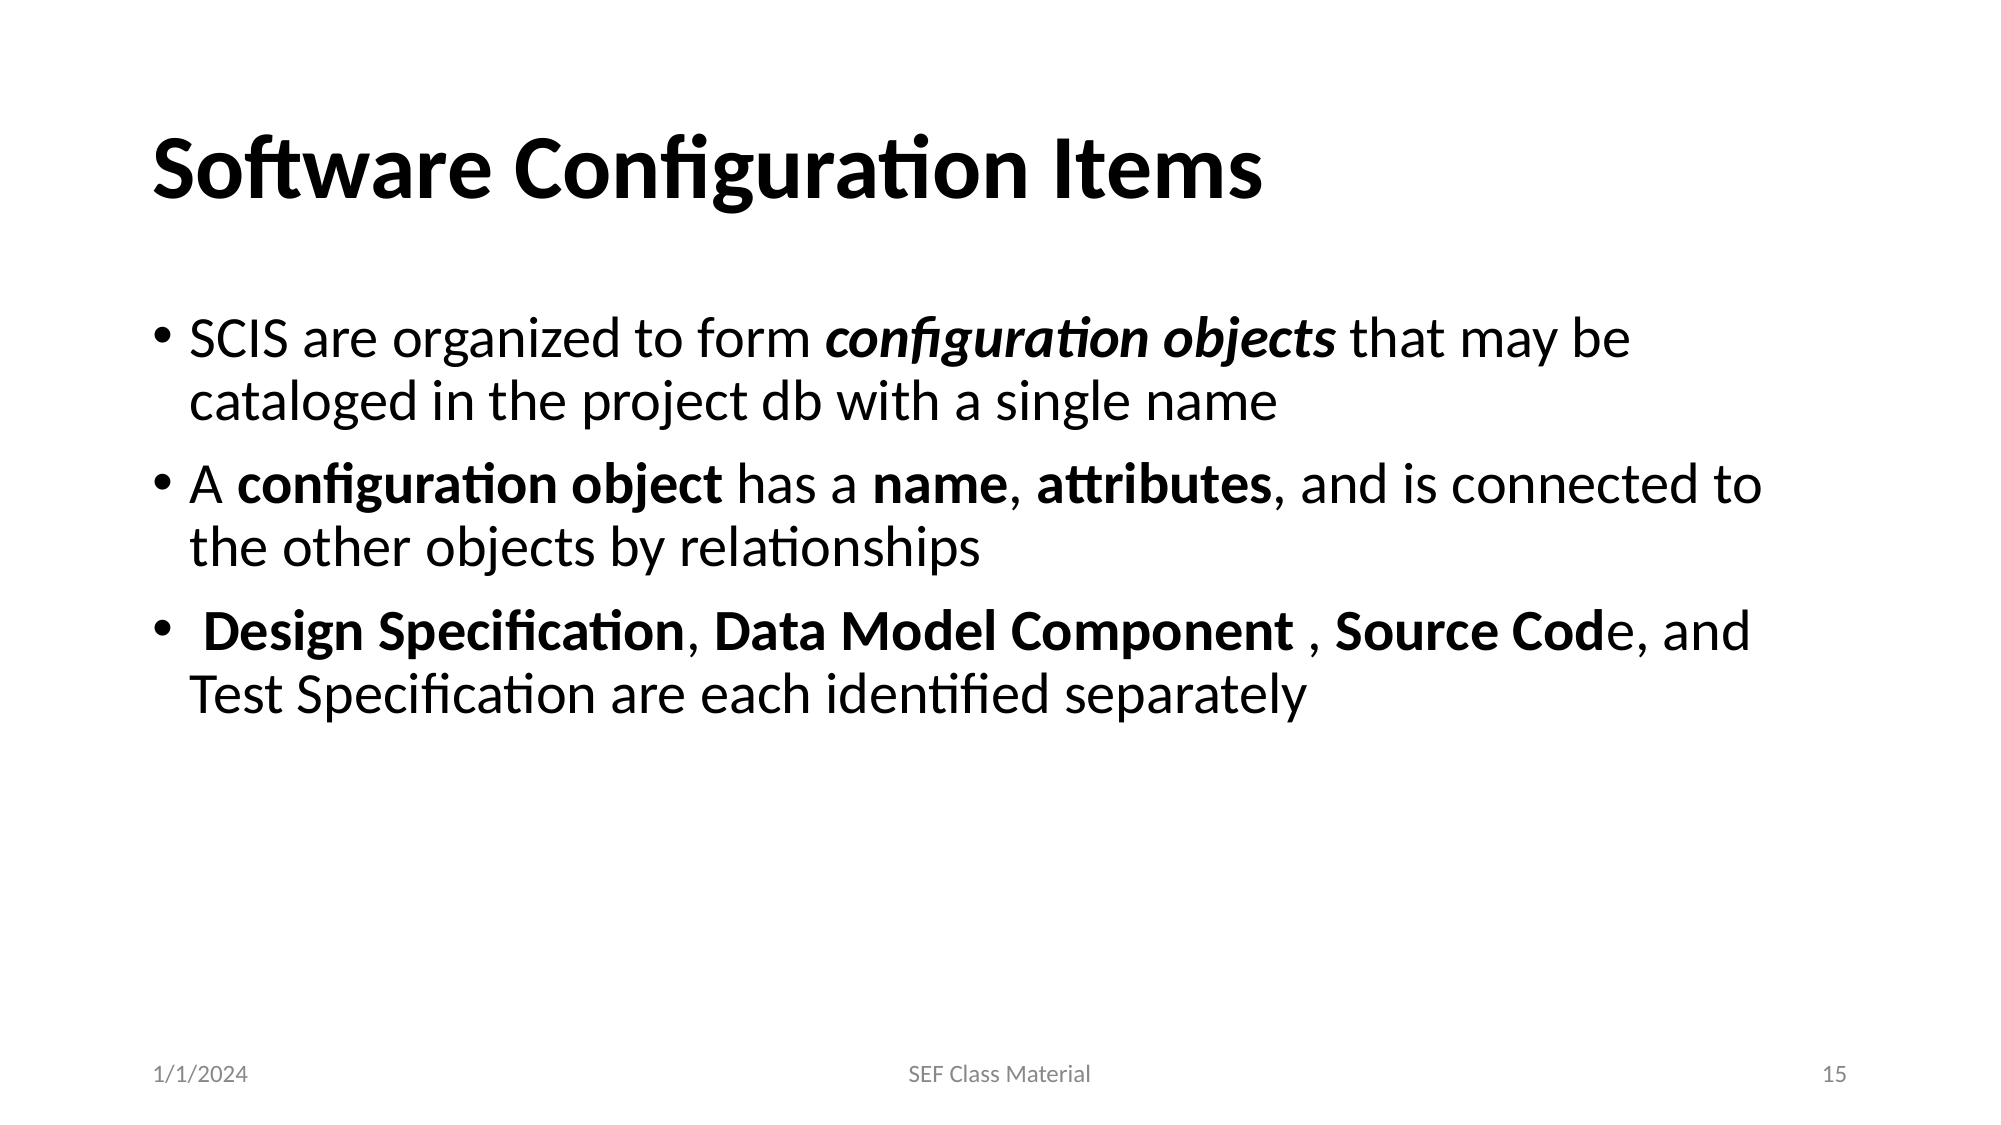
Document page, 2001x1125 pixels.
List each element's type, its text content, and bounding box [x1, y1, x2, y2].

footer SEF Class Material [662, 1042, 1338, 1103]
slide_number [137, 1042, 588, 1103]
title Software Configuration Items [137, 59, 1863, 278]
list SCIS are organized to form configuration objects that may be cataloged in the project db with a single name A configuration object has a name, attributes, and is connected to the other objects by relationships Design Specification, Data Model Component , Source Code, and Test Specification are each identified separately [137, 299, 1863, 1014]
slide_number ‹#› [1412, 1042, 1863, 1103]
